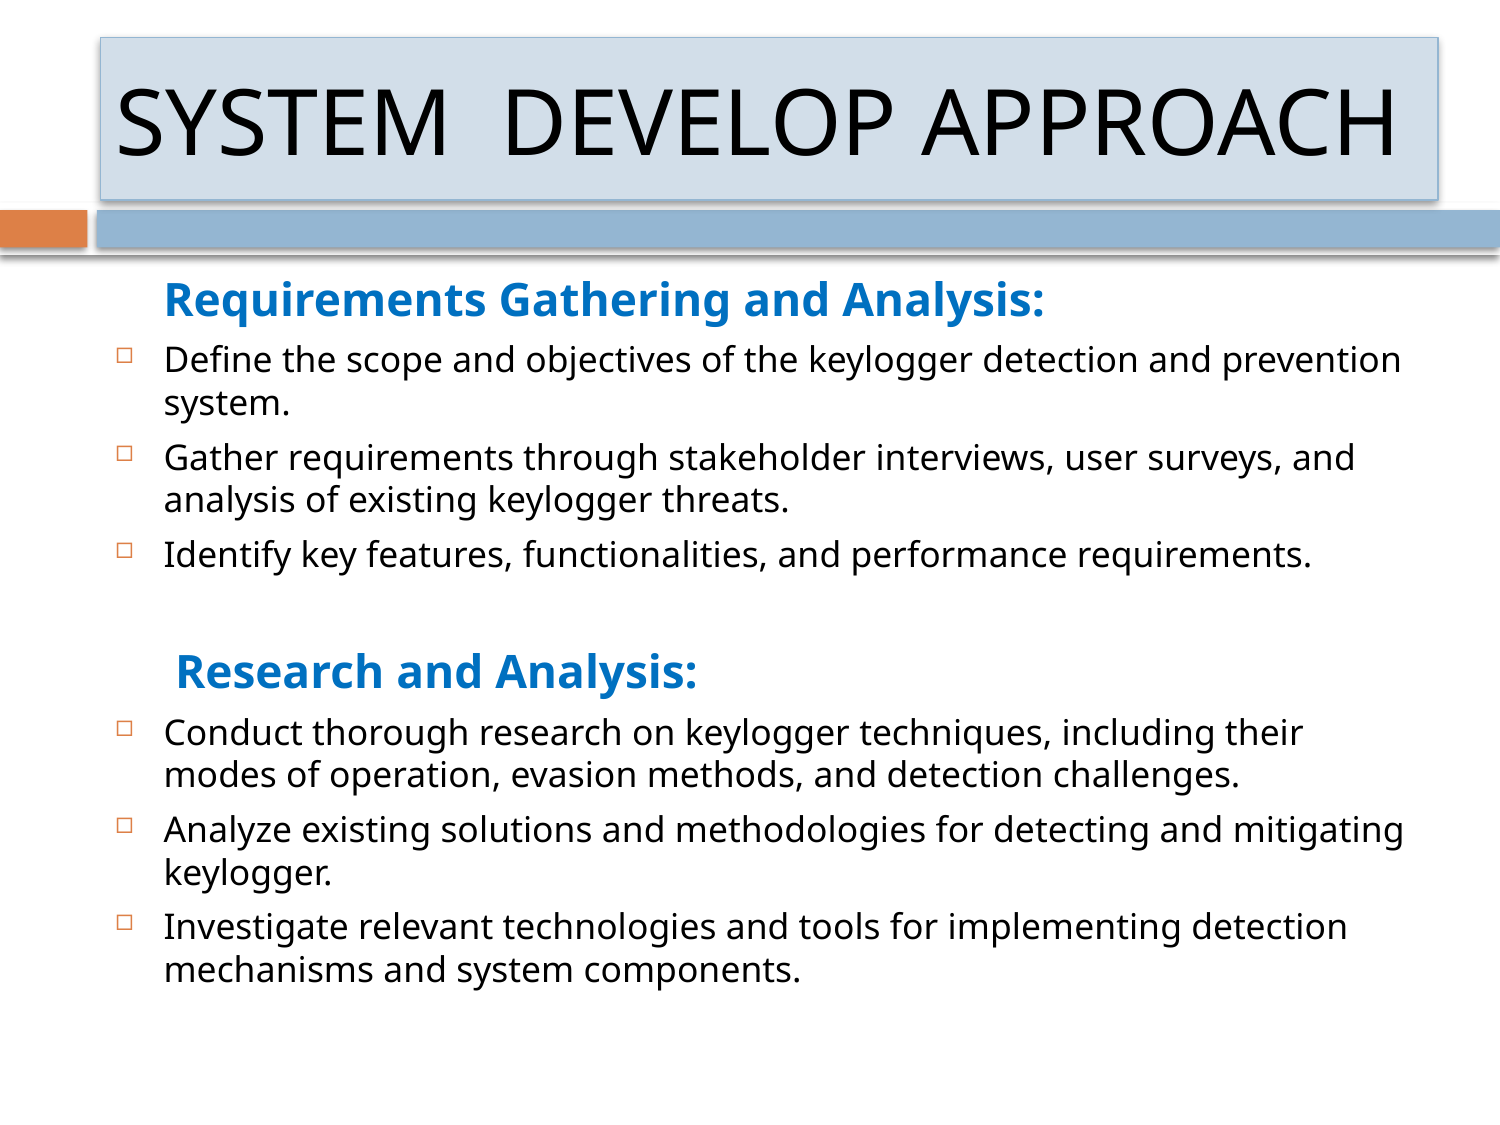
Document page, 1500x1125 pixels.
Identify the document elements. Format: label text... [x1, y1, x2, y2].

title SYSTEM DEVELOP APPROACH [100, 37, 1439, 201]
list Requirements Gathering and Analysis: Define the scope and objectives of the keylogger detection and prevention system. Gather requirements through stakeholder interviews, user surveys, and analysis of existing keylogger threats. Identify key features, functionalities, and performance requirements. Research and Analysis: Conduct thorough research on keylogger techniques, including their modes of operation, evasion methods, and detection challenges. Analyze existing solutions and methodologies for detecting and mitigating keylogger. Investigate relevant technologies and tools for implementing detection mechanisms and system components. [100, 262, 1438, 1000]
